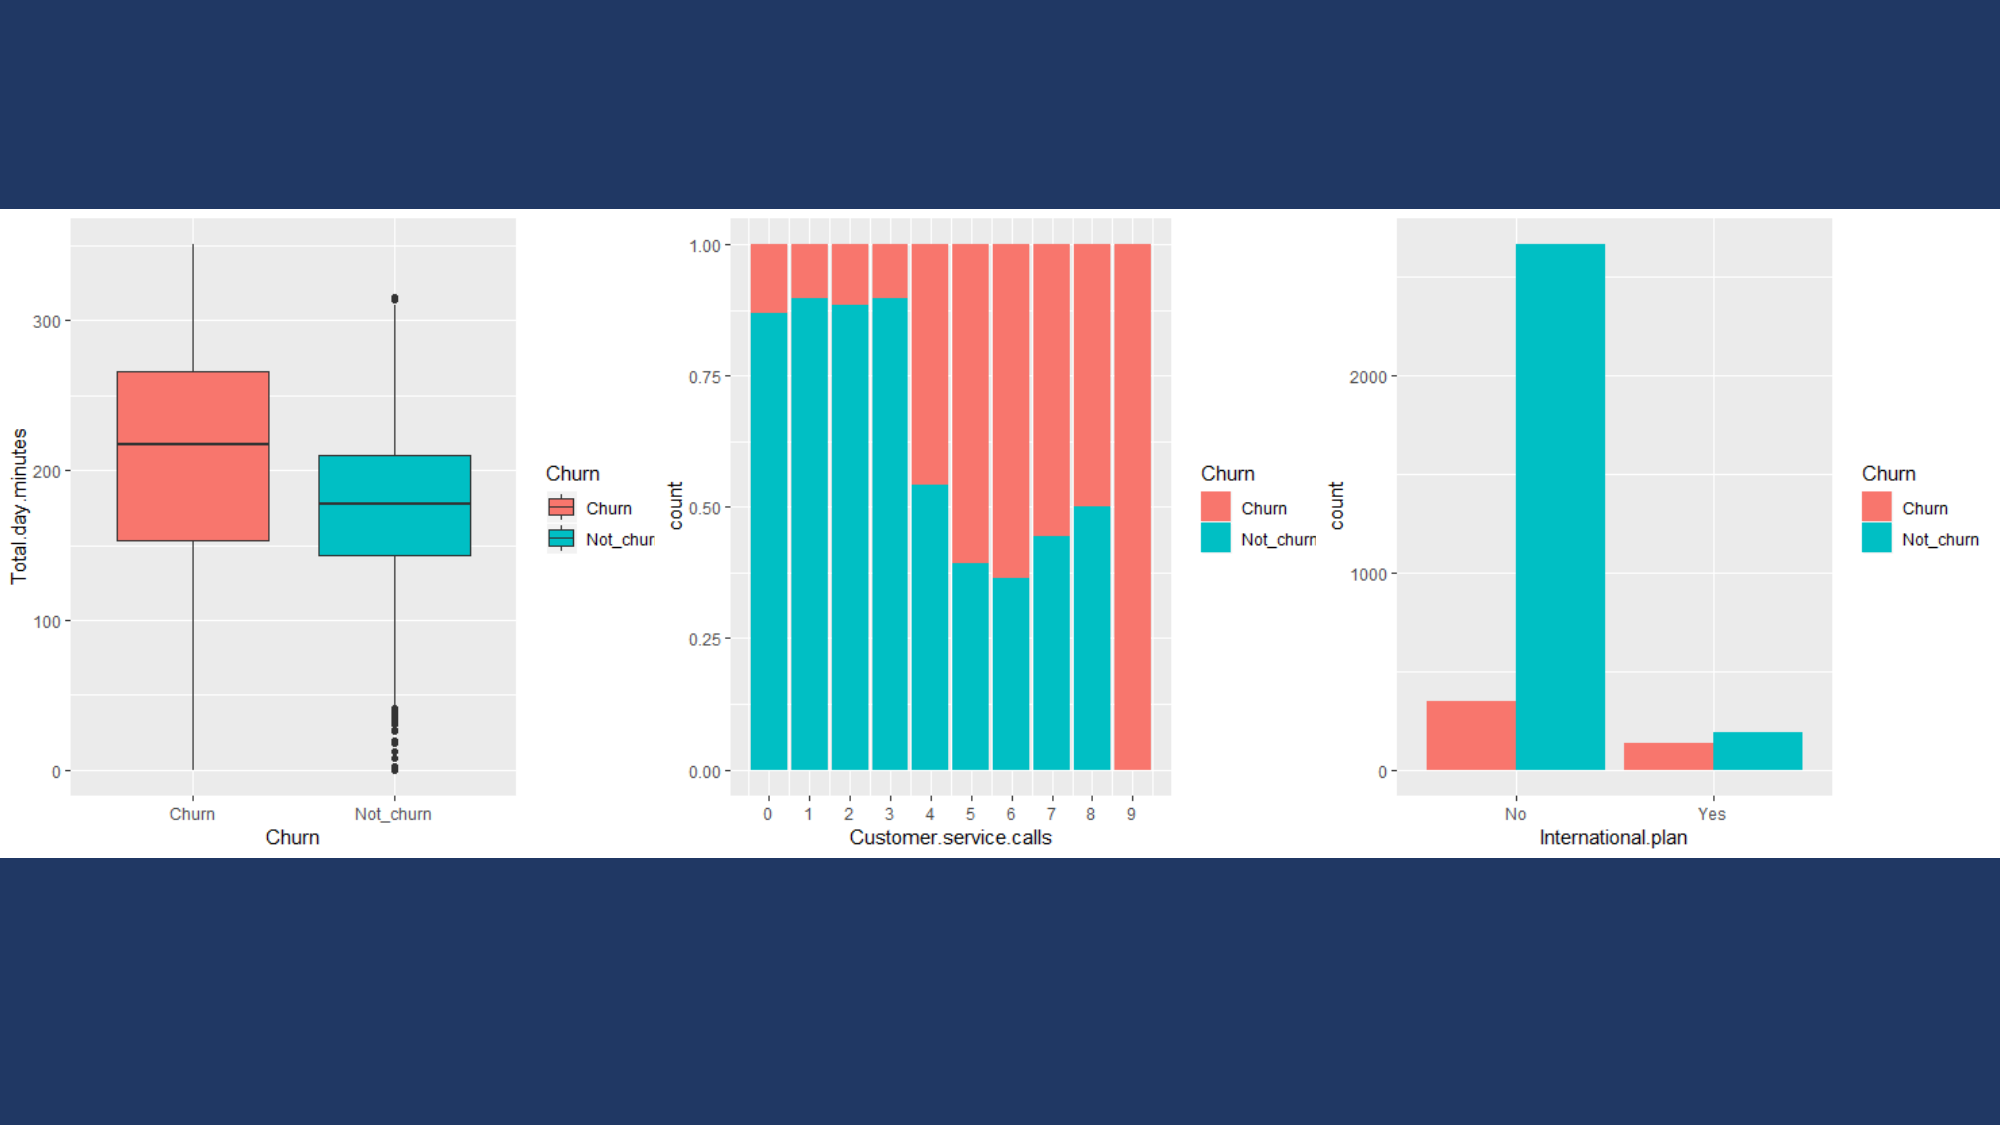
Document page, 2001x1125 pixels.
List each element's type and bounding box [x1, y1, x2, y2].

picture [0, 209, 2000, 858]
